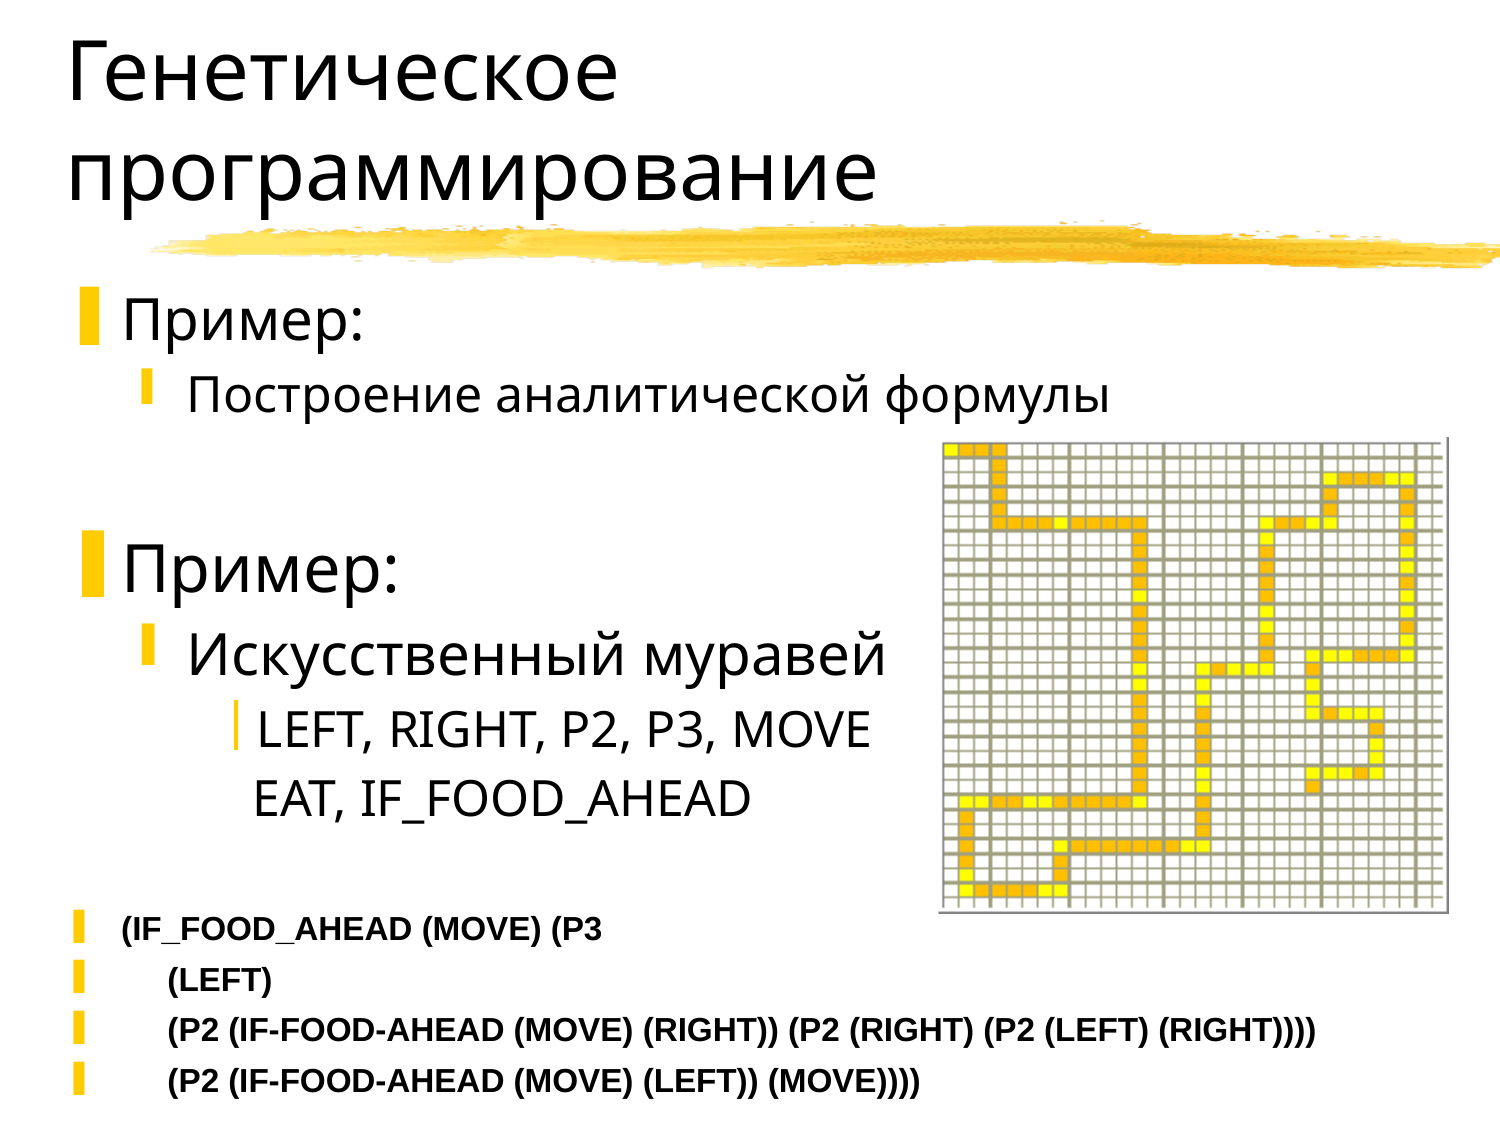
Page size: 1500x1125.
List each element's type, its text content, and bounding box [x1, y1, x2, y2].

picture [937, 437, 1449, 914]
picture [150, 215, 1500, 279]
list Пример: Построение аналитической формулы Пример: Искусственный муравей LEFT, RIGHT, P2, P3, MOVE EAT, IF_FOOD_AHEAD (IF_FOOD_AHEAD (MOVE) (P3 (LEFT) (P2 (IF-FOOD-AHEAD (MOVE) (RIGHT)) (P2 (RIGHT) (P2 (LEFT) (RIGHT)))) (P2 (IF-FOOD-AHEAD (MOVE) (LEFT)) (MOVE)))) [49, 274, 1438, 960]
title Генетическое программирование [49, 37, 1463, 226]
